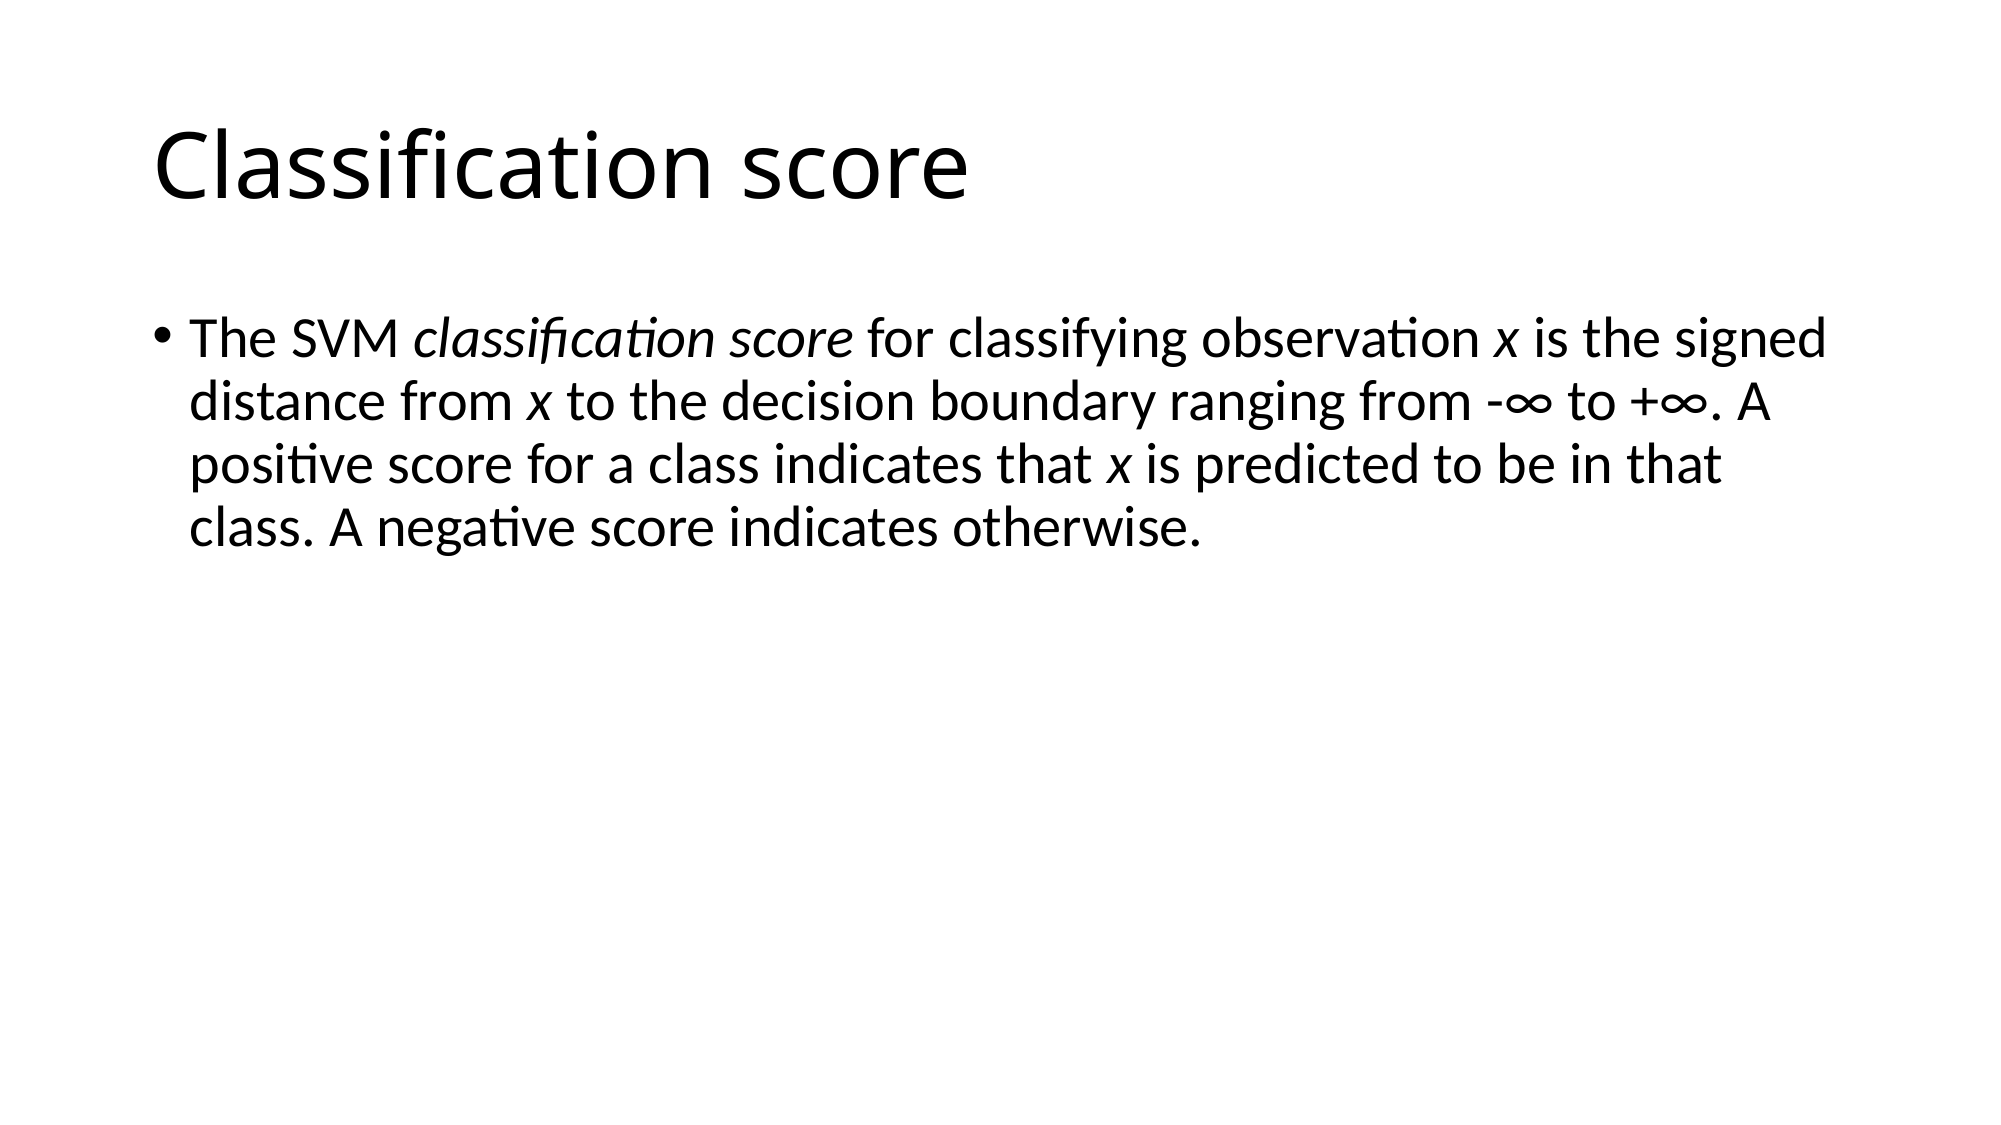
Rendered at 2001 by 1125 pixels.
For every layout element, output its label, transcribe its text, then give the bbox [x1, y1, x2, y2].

list The SVM classification score for classifying observation x is the signed distance from x to the decision boundary ranging from -∞ to +∞. A positive score for a class indicates that x is predicted to be in that class. A negative score indicates otherwise. [137, 299, 1863, 1014]
title Classification score [137, 59, 1863, 278]
